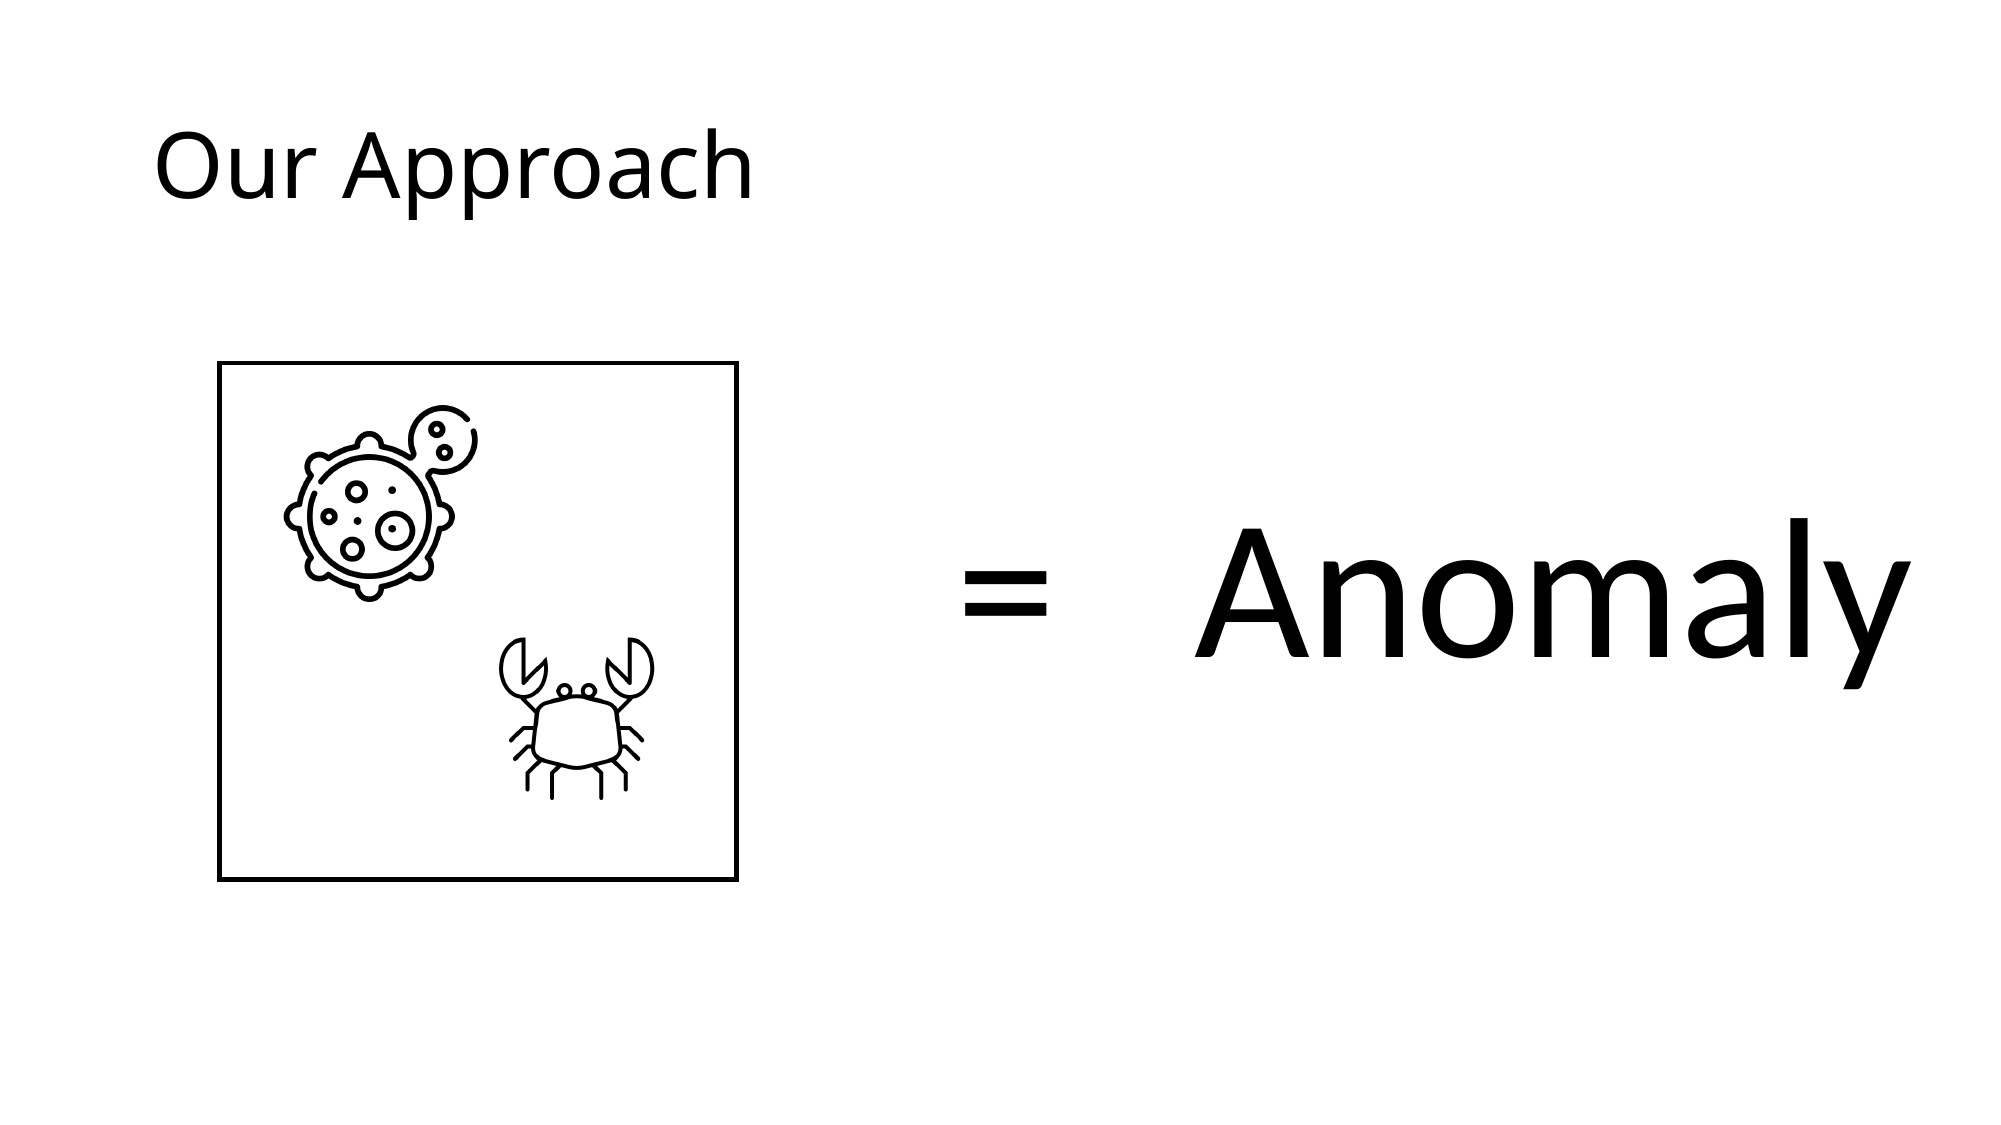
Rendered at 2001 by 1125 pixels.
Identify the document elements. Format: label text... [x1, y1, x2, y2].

picture [282, 405, 479, 602]
text_box [219, 362, 737, 880]
title Our Approach [137, 59, 1863, 278]
picture [478, 621, 675, 818]
text_box = [942, 449, 1179, 705]
text_box Anomaly [1179, 449, 1928, 705]
